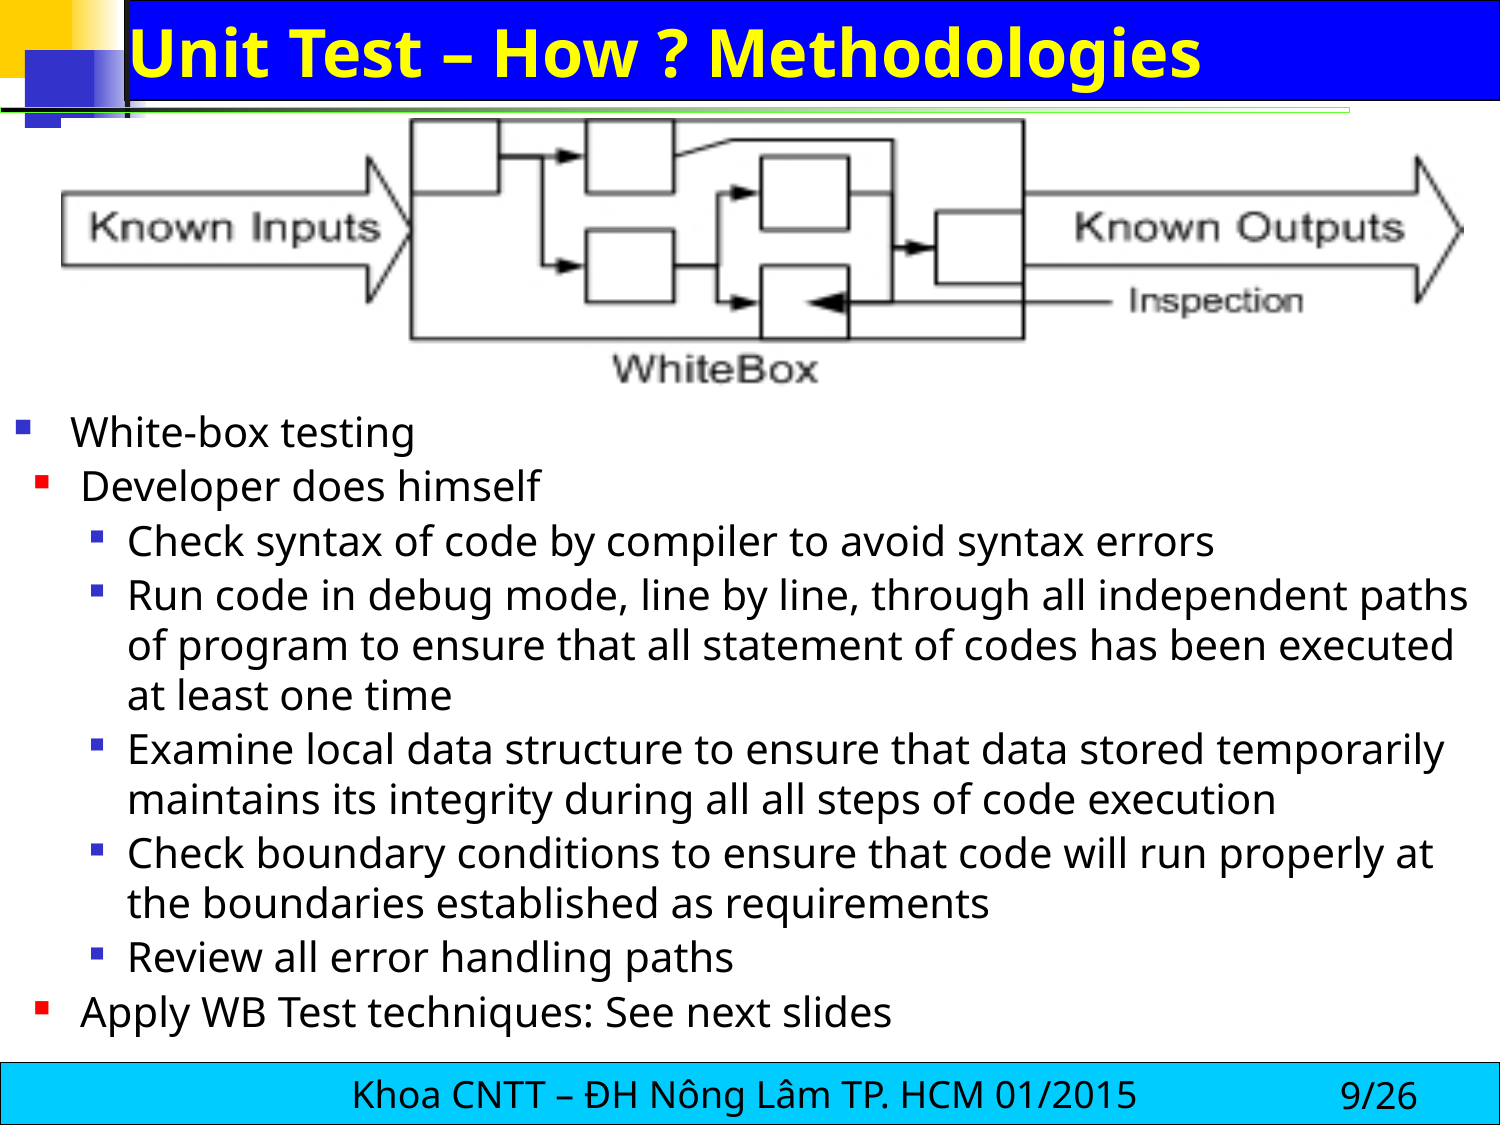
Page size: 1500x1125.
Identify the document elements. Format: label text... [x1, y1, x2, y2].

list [60, 118, 1464, 399]
list White-box testing Developer does himself Check syntax of code by compiler to avoid syntax errors Run code in debug mode, line by line, through all independent paths of program to ensure that all statement of codes has been executed at least one time Examine local data structure to ensure that data stored temporarily maintains its integrity during all all steps of code execution Check boundary conditions to ensure that code will run properly at the boundaries established as requirements Review all error handling paths Apply WB Test techniques: See next slides [0, 398, 1500, 1087]
title Unit Test – How ? Methodologies [112, 3, 1500, 88]
